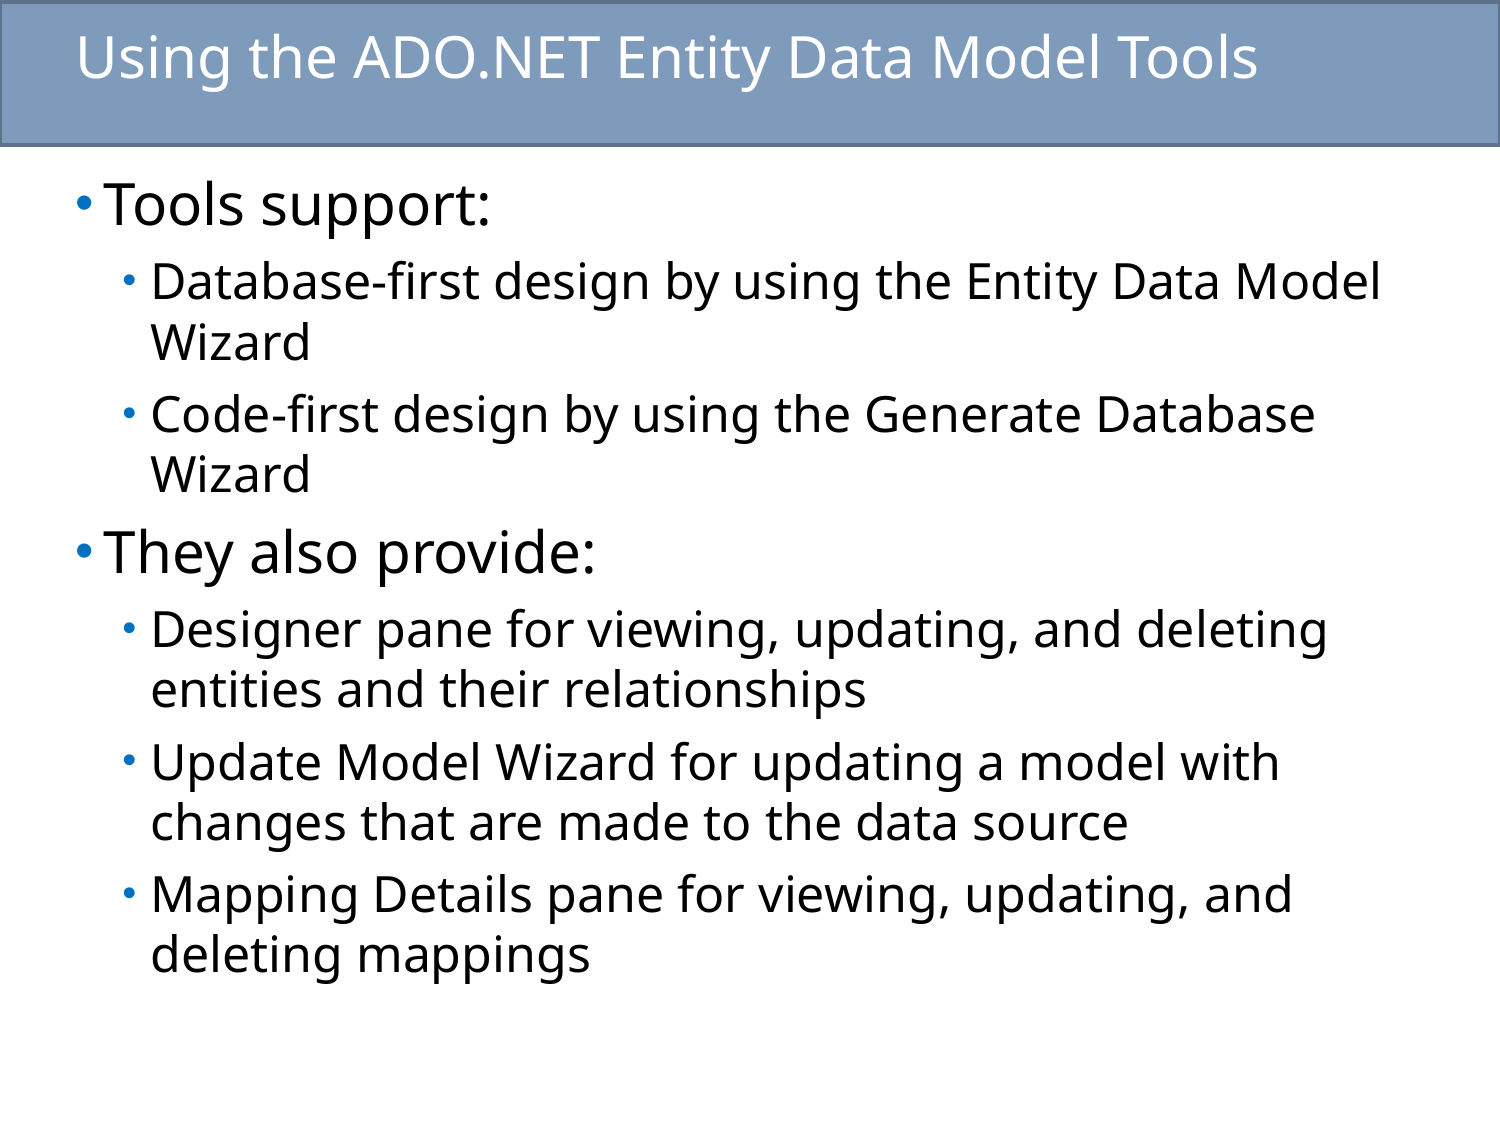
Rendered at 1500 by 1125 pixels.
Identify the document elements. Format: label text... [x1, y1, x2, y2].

title Using the ADO.NET Entity Data Model Tools [75, 0, 1351, 122]
list Tools support: Database-first design by using the Entity Data Model Wizard Code-first design by using the Generate Database Wizard They also provide: Designer pane for viewing, updating, and deleting entities and their relationships Update Model Wizard for updating a model with changes that are made to the data source Mapping Details pane for viewing, updating, and deleting mappings [74, 167, 1408, 1013]
